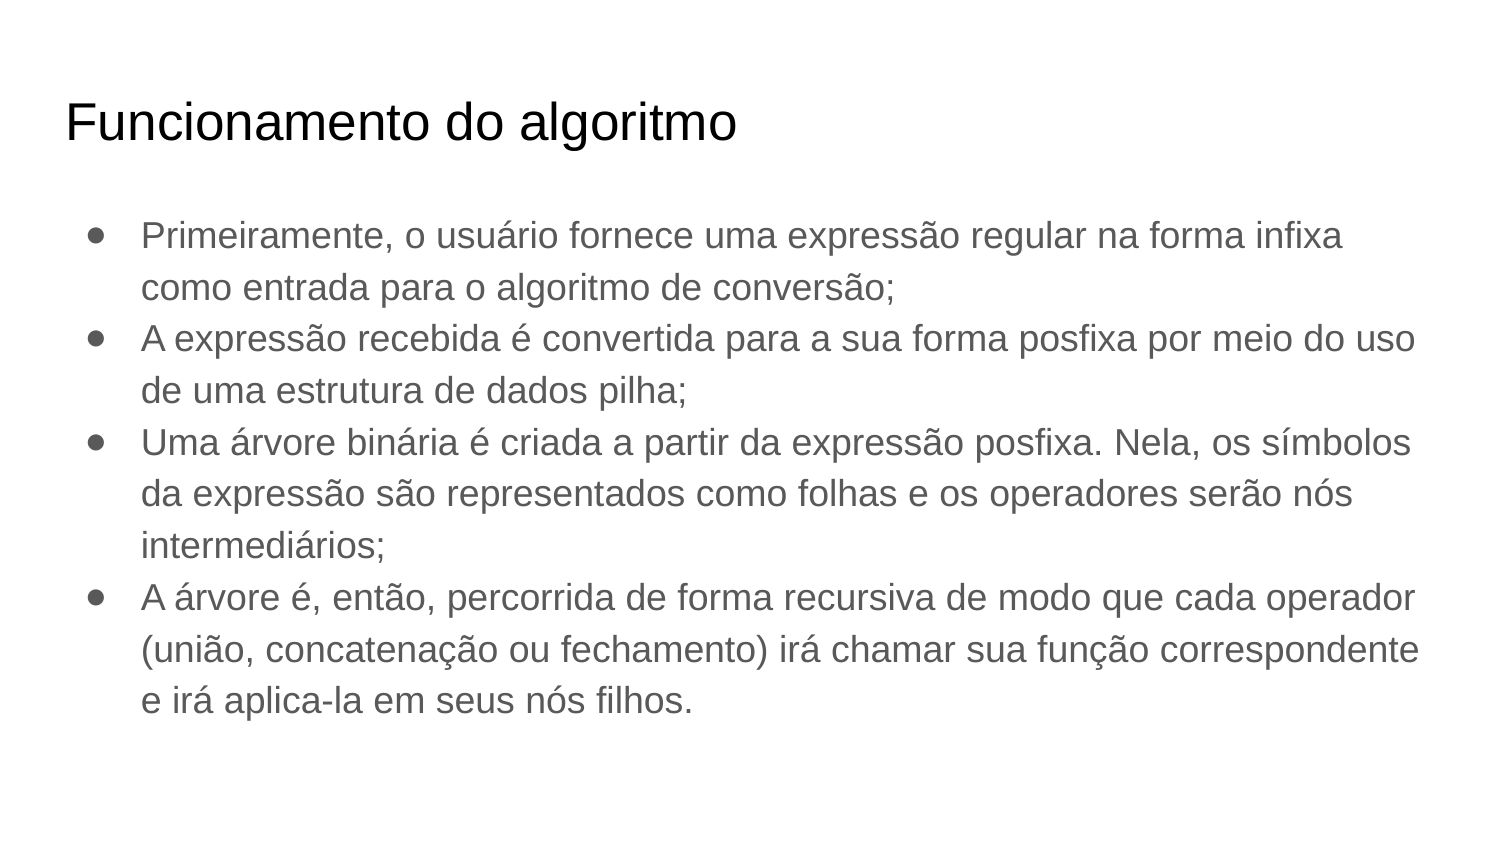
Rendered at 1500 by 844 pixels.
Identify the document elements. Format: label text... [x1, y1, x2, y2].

text_box Funcionamento do algoritmo [51, 72, 1449, 167]
text_box Primeiramente, o usuário fornece uma expressão regular na forma infixa como entrada para o algoritmo de conversão; A expressão recebida é convertida para a sua forma posfixa por meio do uso de uma estrutura de dados pilha; Uma árvore binária é criada a partir da expressão posfixa. Nela, os símbolos da expressão são representados como folhas e os operadores serão nós intermediários; A árvore é, então, percorrida de forma recursiva de modo que cada operador (união, concatenação ou fechamento) irá chamar sua função correspondente e irá aplica-la em seus nós filhos. [51, 188, 1449, 781]
